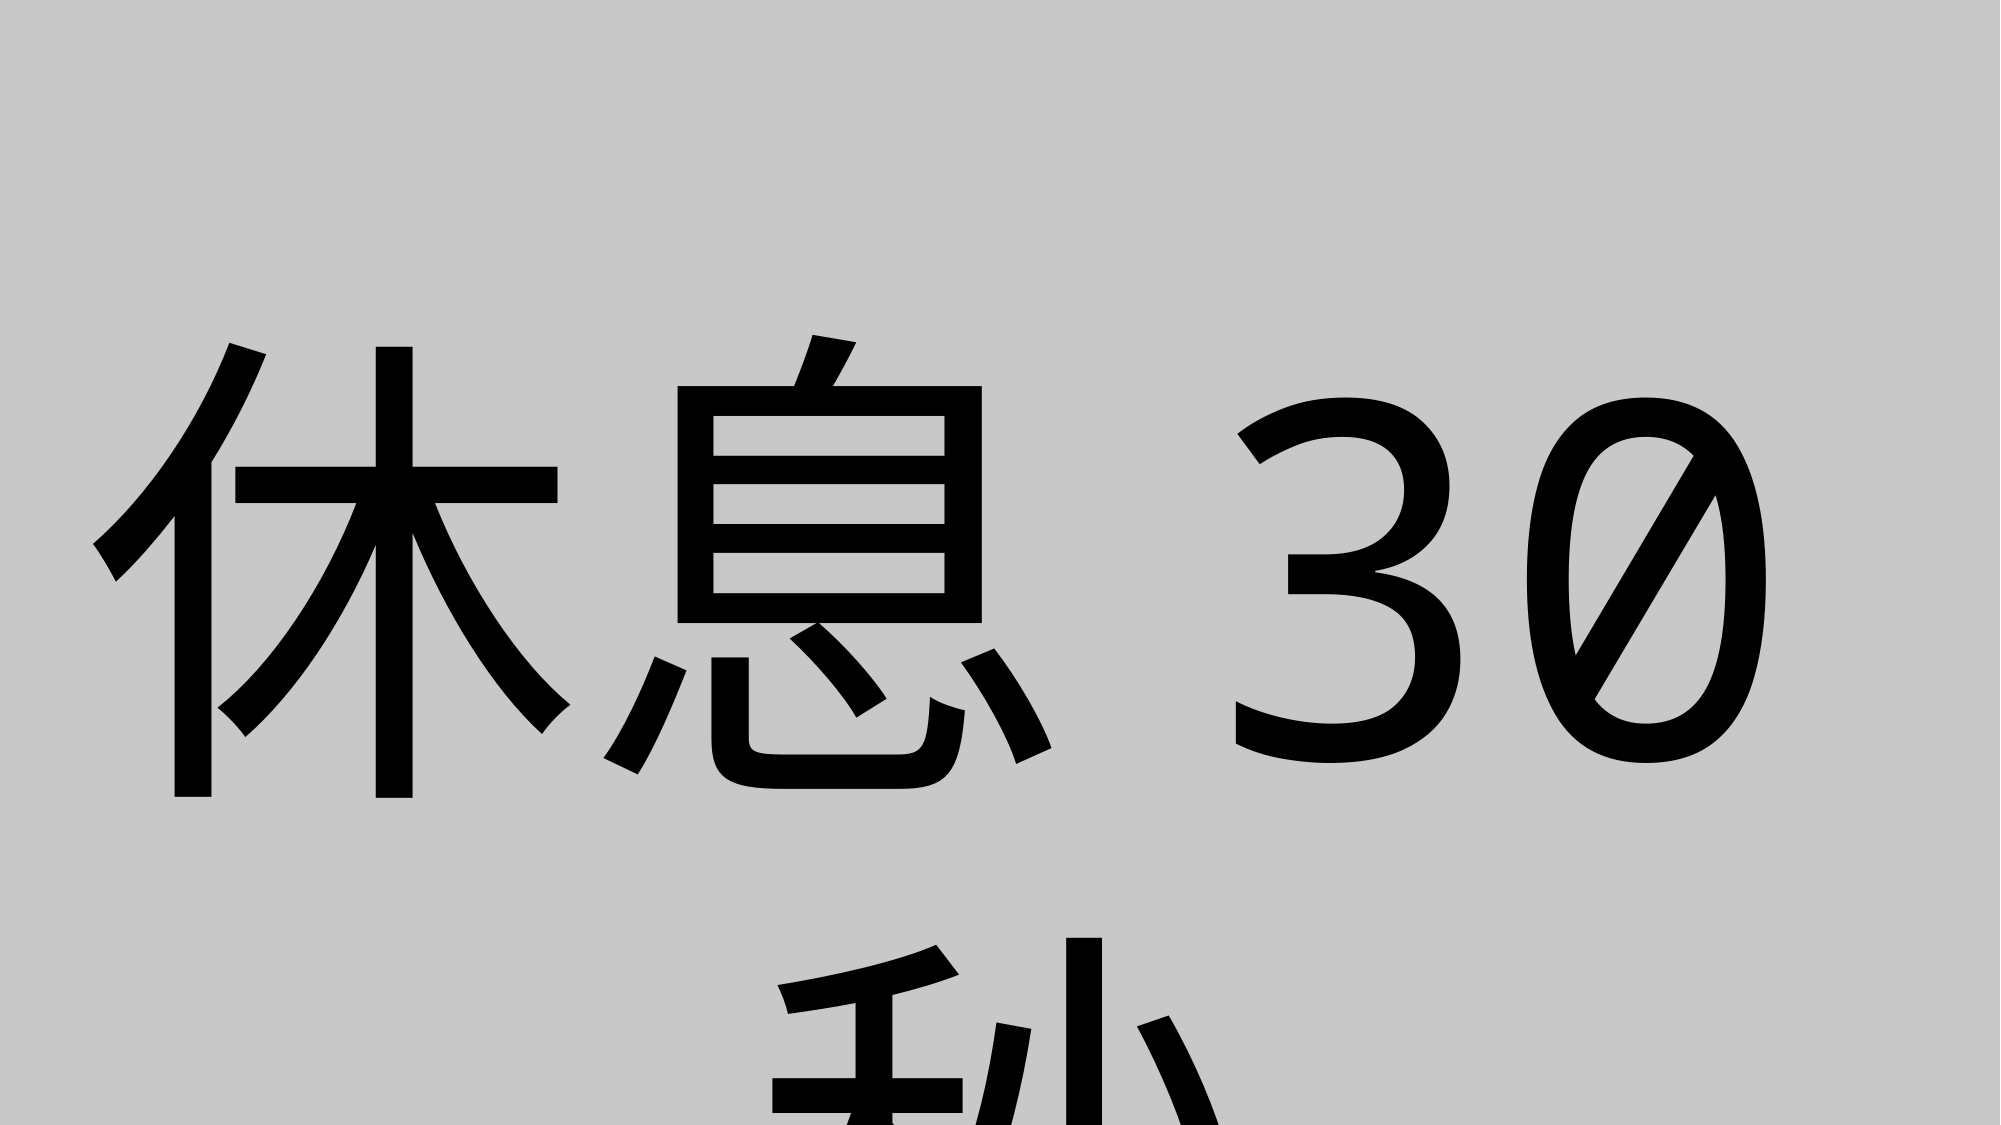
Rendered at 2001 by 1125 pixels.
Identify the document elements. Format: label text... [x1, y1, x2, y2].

text_box 休息30秒 [0, 253, 2000, 1125]
